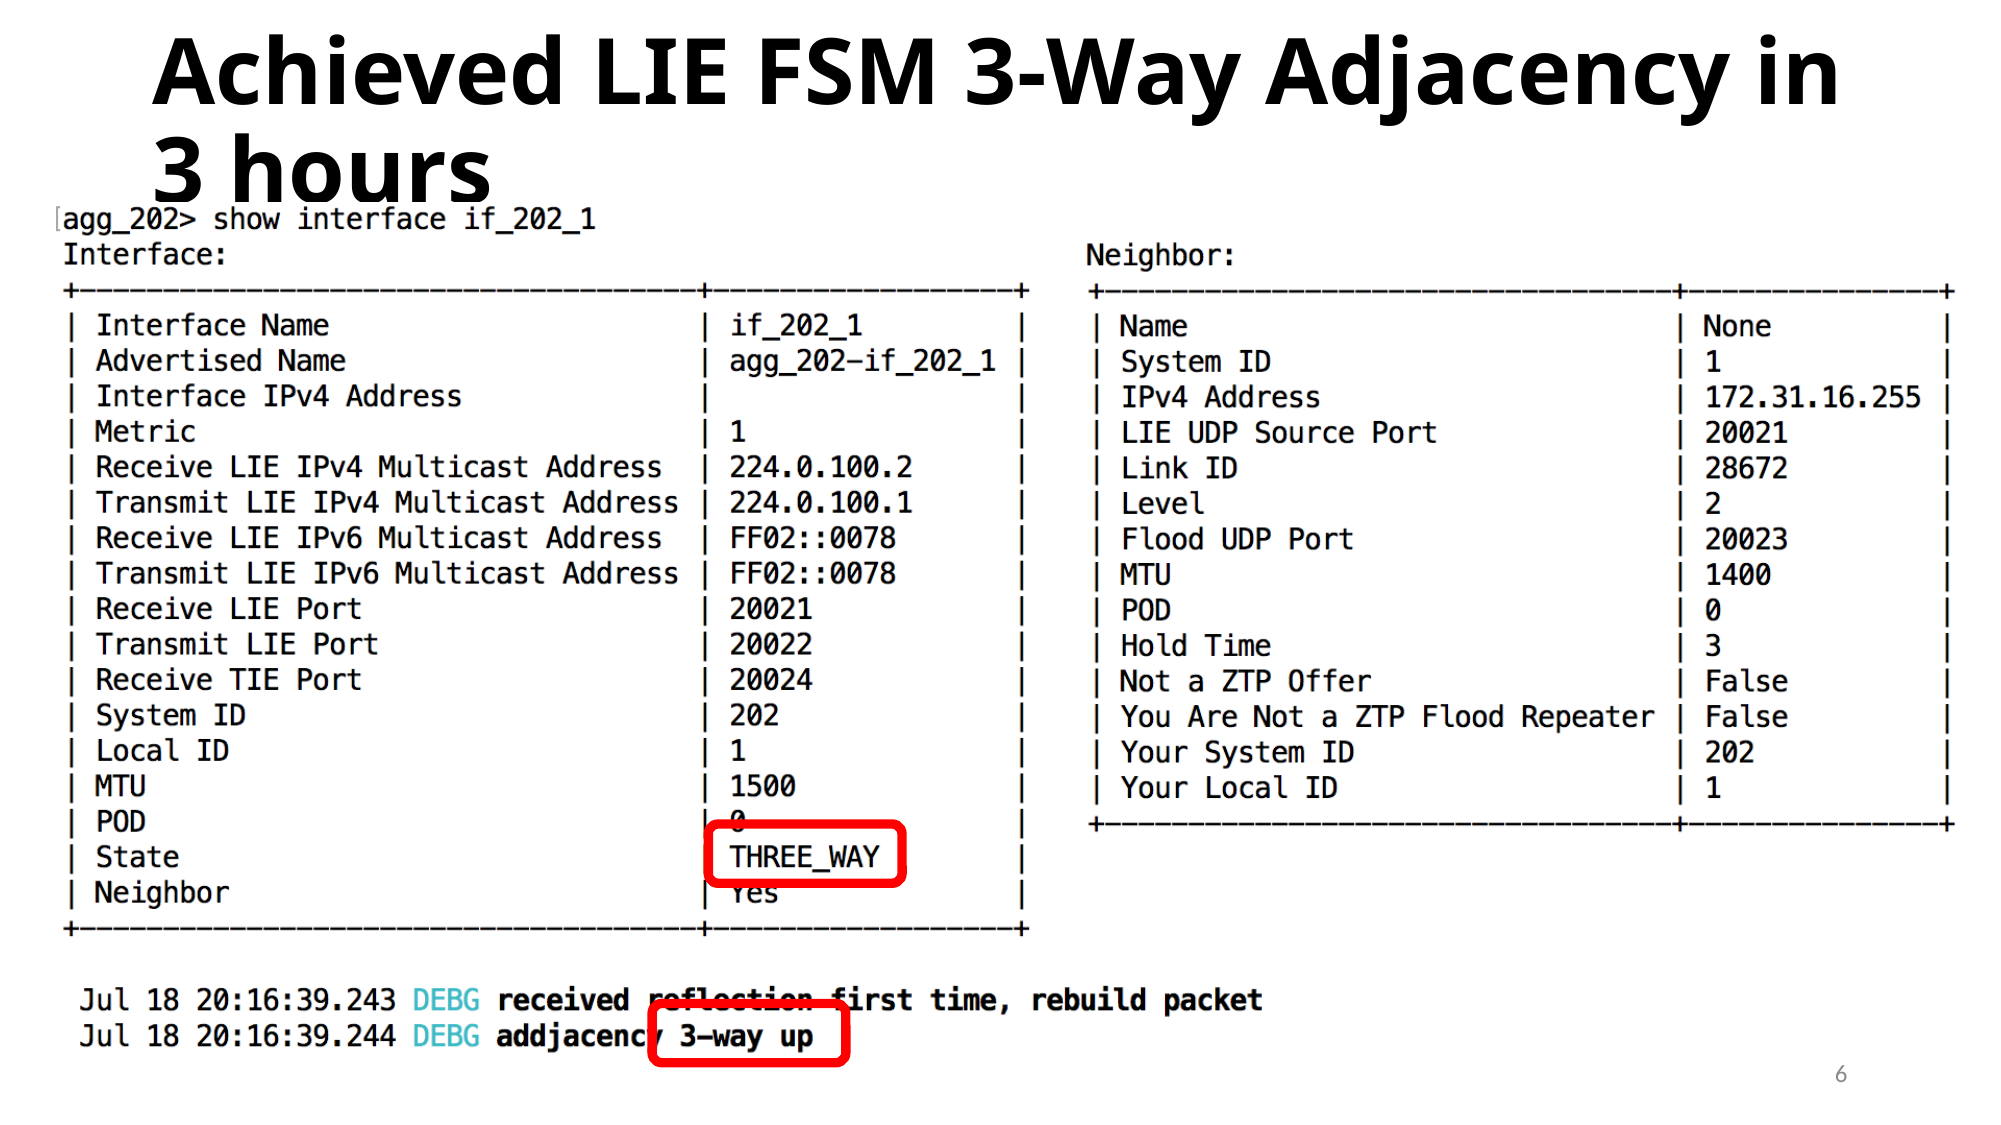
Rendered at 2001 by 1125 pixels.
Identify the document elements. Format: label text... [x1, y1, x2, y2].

text_box [653, 1059, 845, 1064]
title Achieved LIE FSM 3-Way Adjacency in 3 hours [137, 46, 1863, 203]
picture [56, 202, 1050, 959]
picture [1077, 234, 1965, 844]
picture [79, 985, 1288, 1059]
slide_number 6 [1412, 1042, 1863, 1103]
